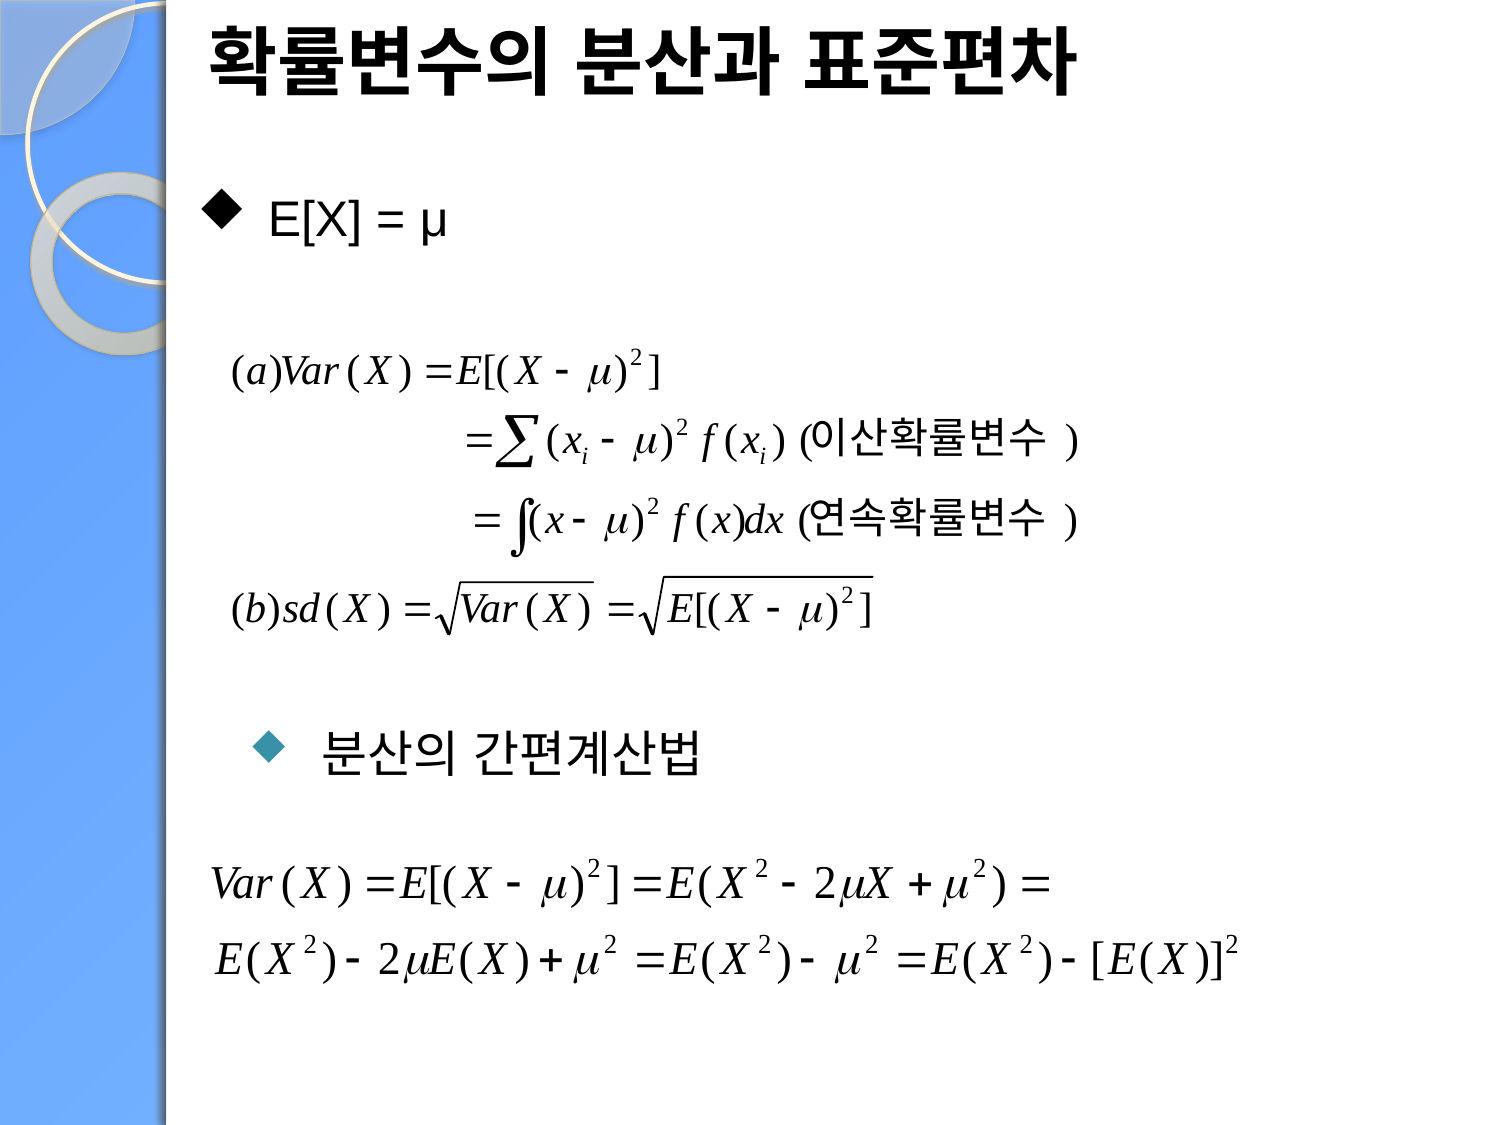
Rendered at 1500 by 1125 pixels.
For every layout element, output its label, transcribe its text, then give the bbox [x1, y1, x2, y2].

list 분산의 간편계산법 [220, 714, 1060, 809]
text_box E[X] = μ [182, 178, 1022, 273]
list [224, 338, 1086, 644]
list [206, 845, 1247, 996]
text_box 확률변수의 분산과 표준편차 [50, 7, 1200, 112]
